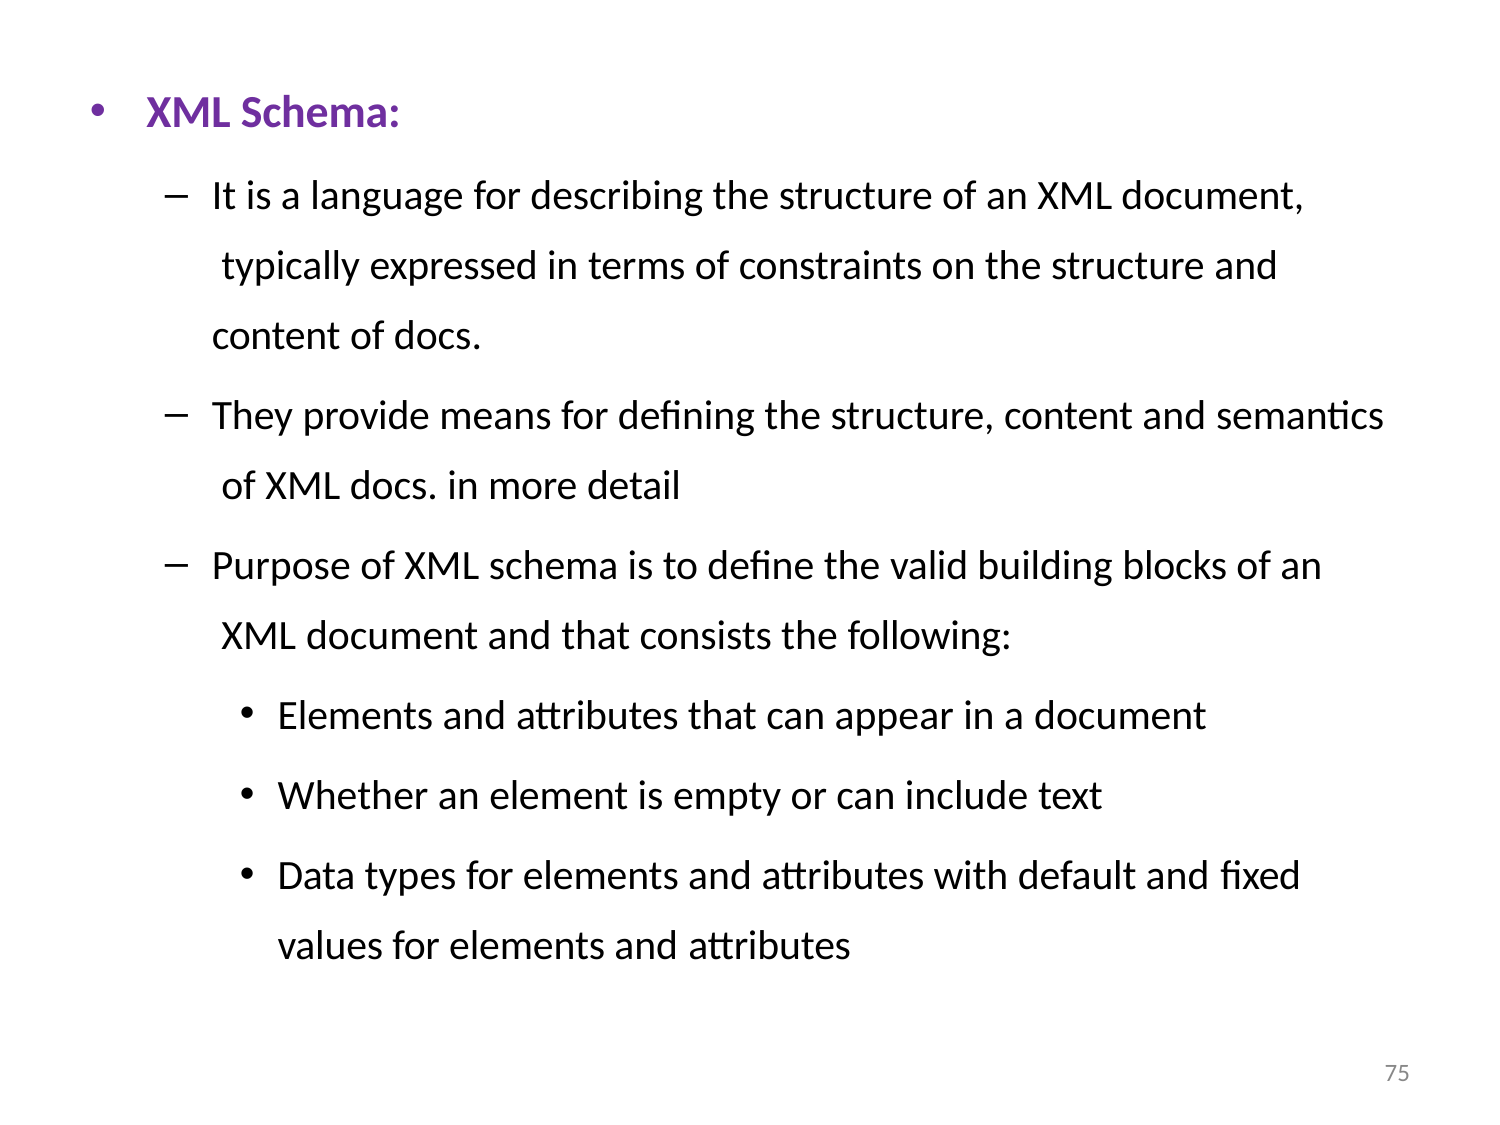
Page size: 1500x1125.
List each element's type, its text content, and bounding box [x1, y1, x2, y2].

text_box XML Schema: It is a language for describing the structure of an XML document, typically expressed in terms of constraints on the structure and content of docs. They provide means for defining the structure, content and semantics of XML docs. in more detail Purpose of XML schema is to define the valid building blocks of an XML document and that consists the following: Elements and attributes that can appear in a document Whether an element is empty or can include text Data types for elements and attributes with default and fixed values for elements and attributes [87, 79, 1393, 968]
slide_number 75 [1380, 1060, 1415, 1125]
